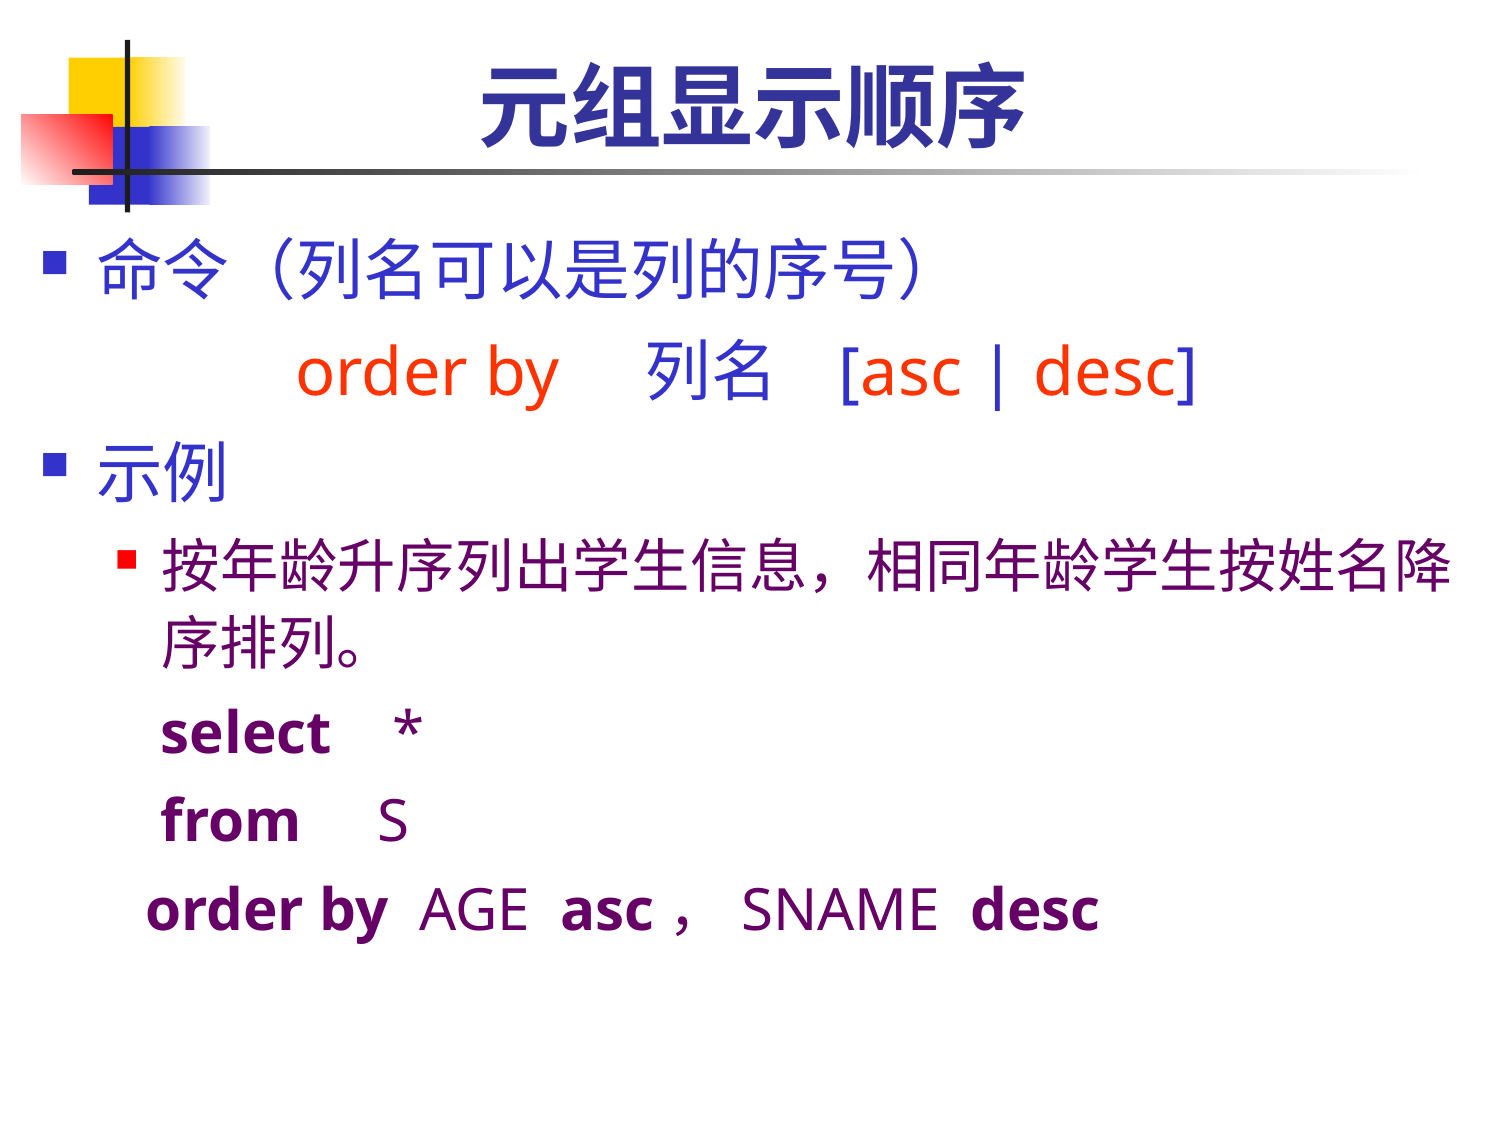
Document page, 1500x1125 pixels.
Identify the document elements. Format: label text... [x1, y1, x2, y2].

title 元组显示顺序 [57, 27, 1451, 167]
list 命令（列名可以是列的序号） order by 列名 [asc | desc] 示例 按年龄升序列出学生信息，相同年龄学生按姓名降序排列。 select * from S order by AGE asc，SNAME desc [24, 212, 1470, 1101]
